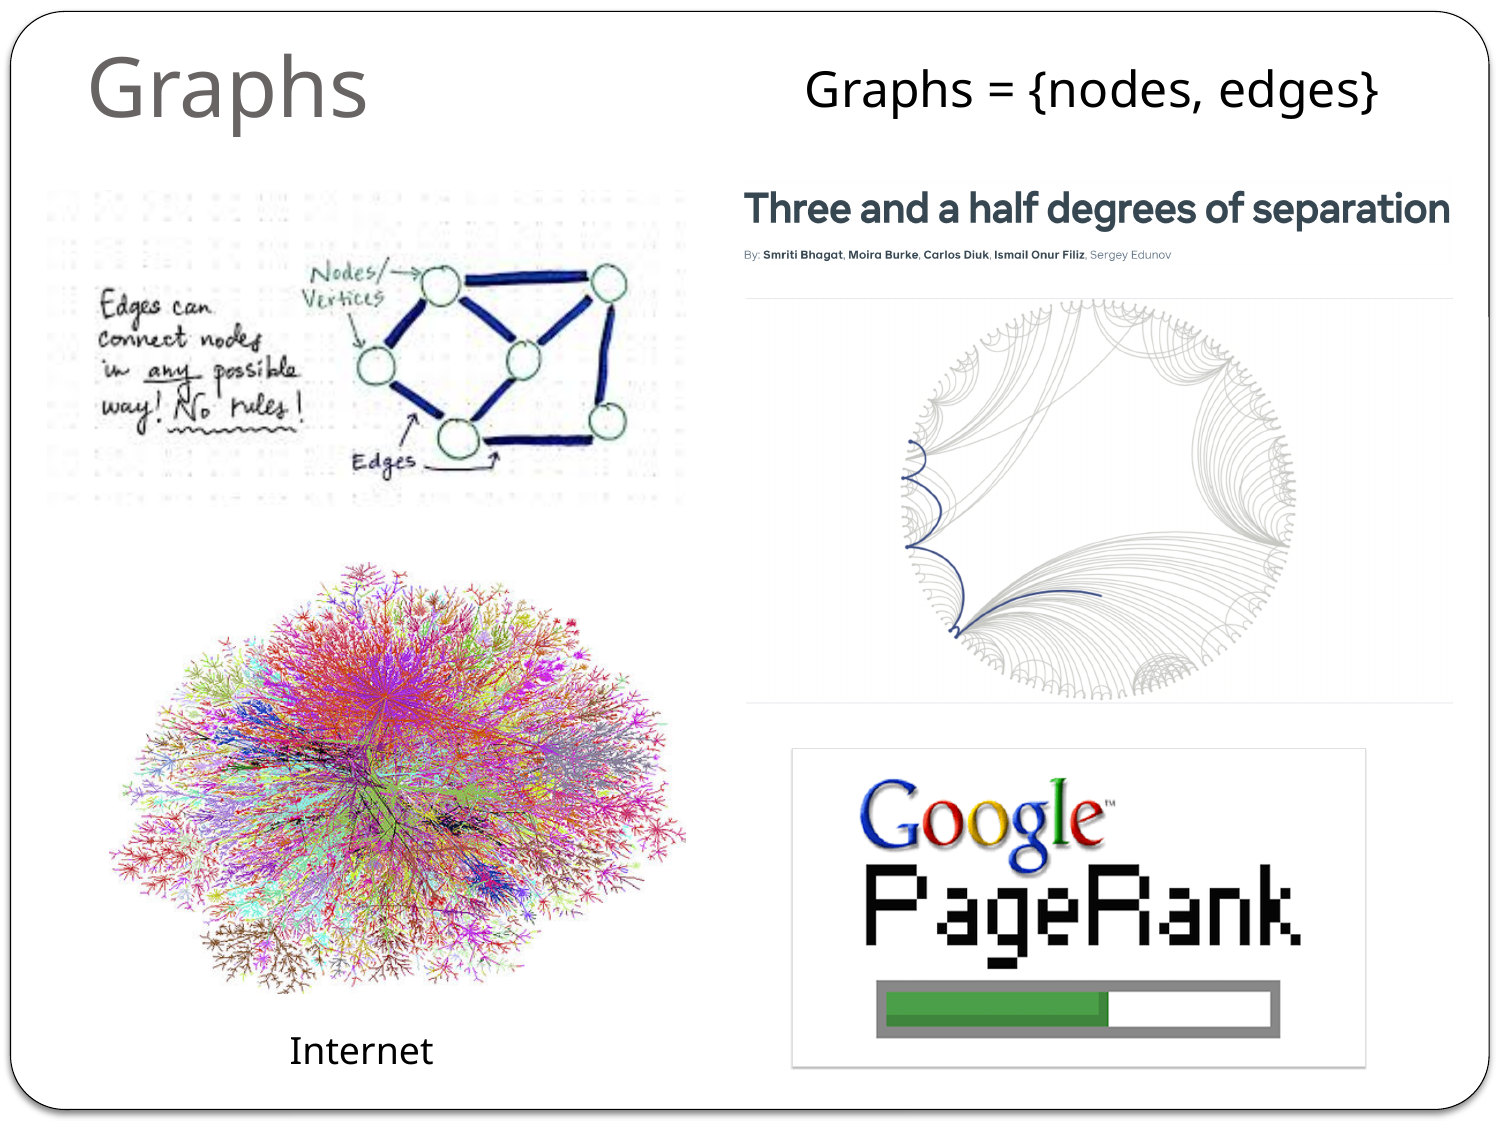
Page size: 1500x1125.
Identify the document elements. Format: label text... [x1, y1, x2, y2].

picture [789, 748, 1367, 1070]
picture [47, 189, 687, 507]
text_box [742, 178, 1453, 709]
text_box Graphs = {nodes, edges} [790, 49, 1406, 139]
text_box Graphs [71, 10, 588, 149]
picture [108, 562, 686, 994]
text_box Internet [274, 1019, 459, 1080]
